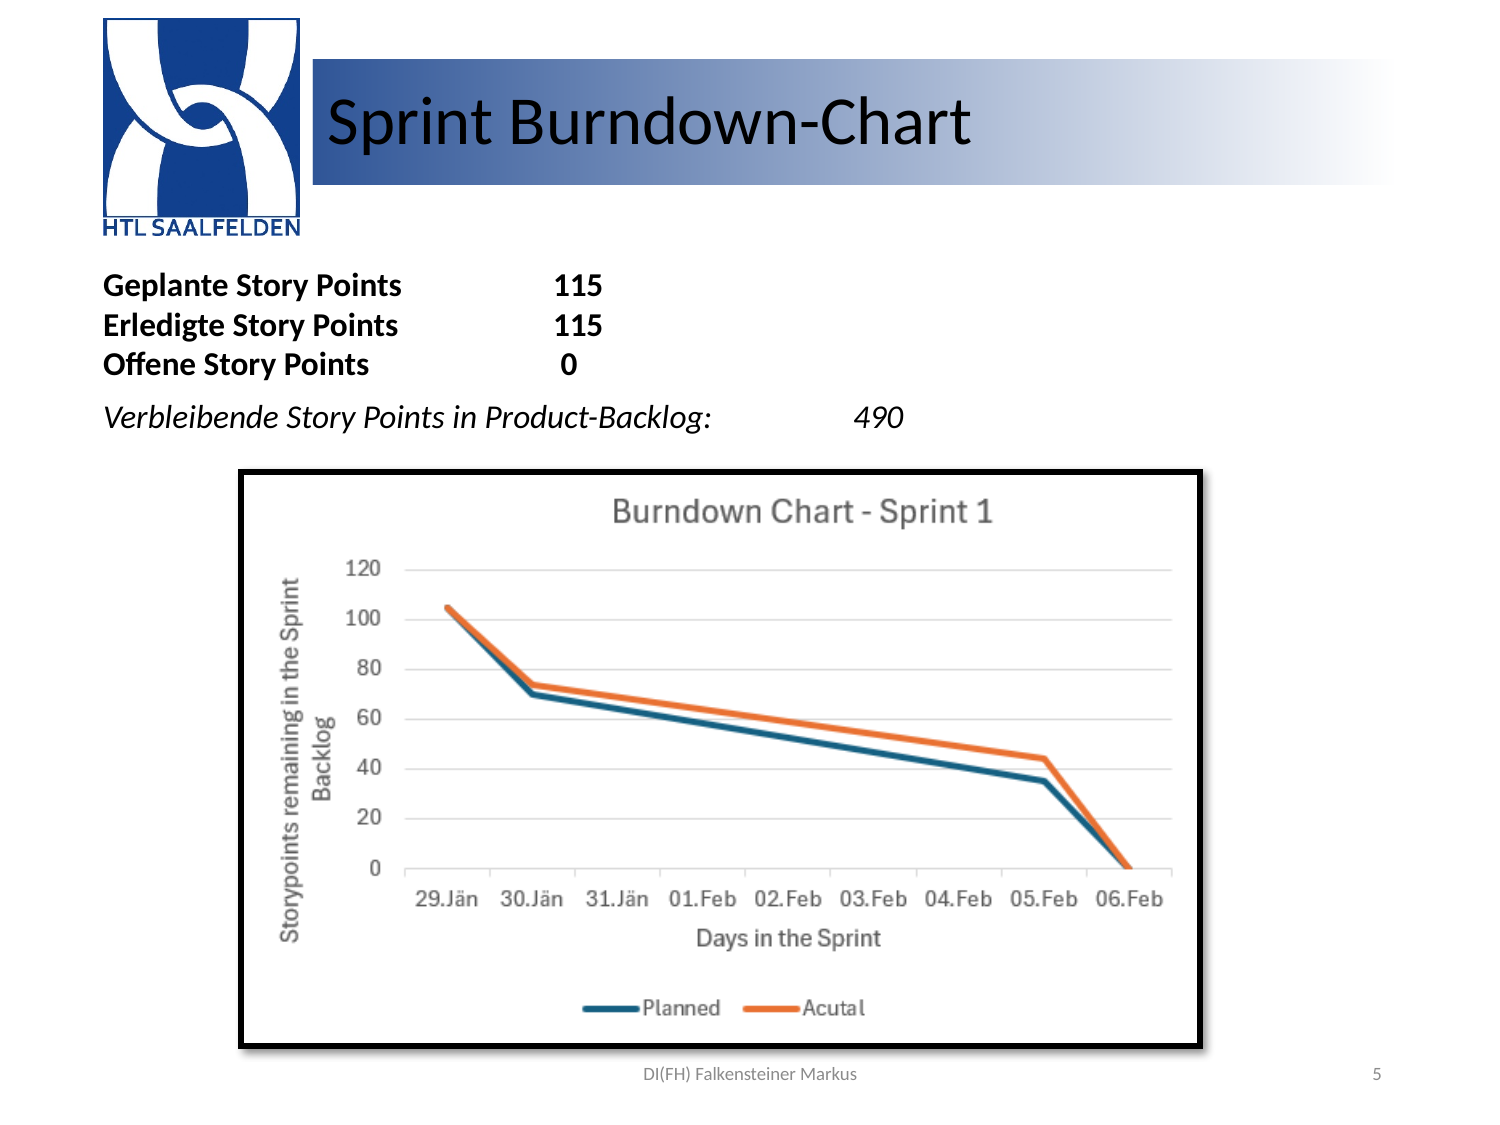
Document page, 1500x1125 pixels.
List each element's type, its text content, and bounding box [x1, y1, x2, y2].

text_box Geplante Story Points 115 Erledigte Story Points 115 Offene Story Points 0 Verbleibende Story Points in Product-Backlog: 490 [88, 255, 1353, 478]
picture [244, 475, 1197, 1043]
slide_number 5 [1059, 1042, 1397, 1103]
picture [103, 18, 300, 236]
footer DI(FH) Falkensteiner Markus [496, 1060, 1004, 1103]
title Sprint Burndown-Chart [312, 59, 1397, 185]
